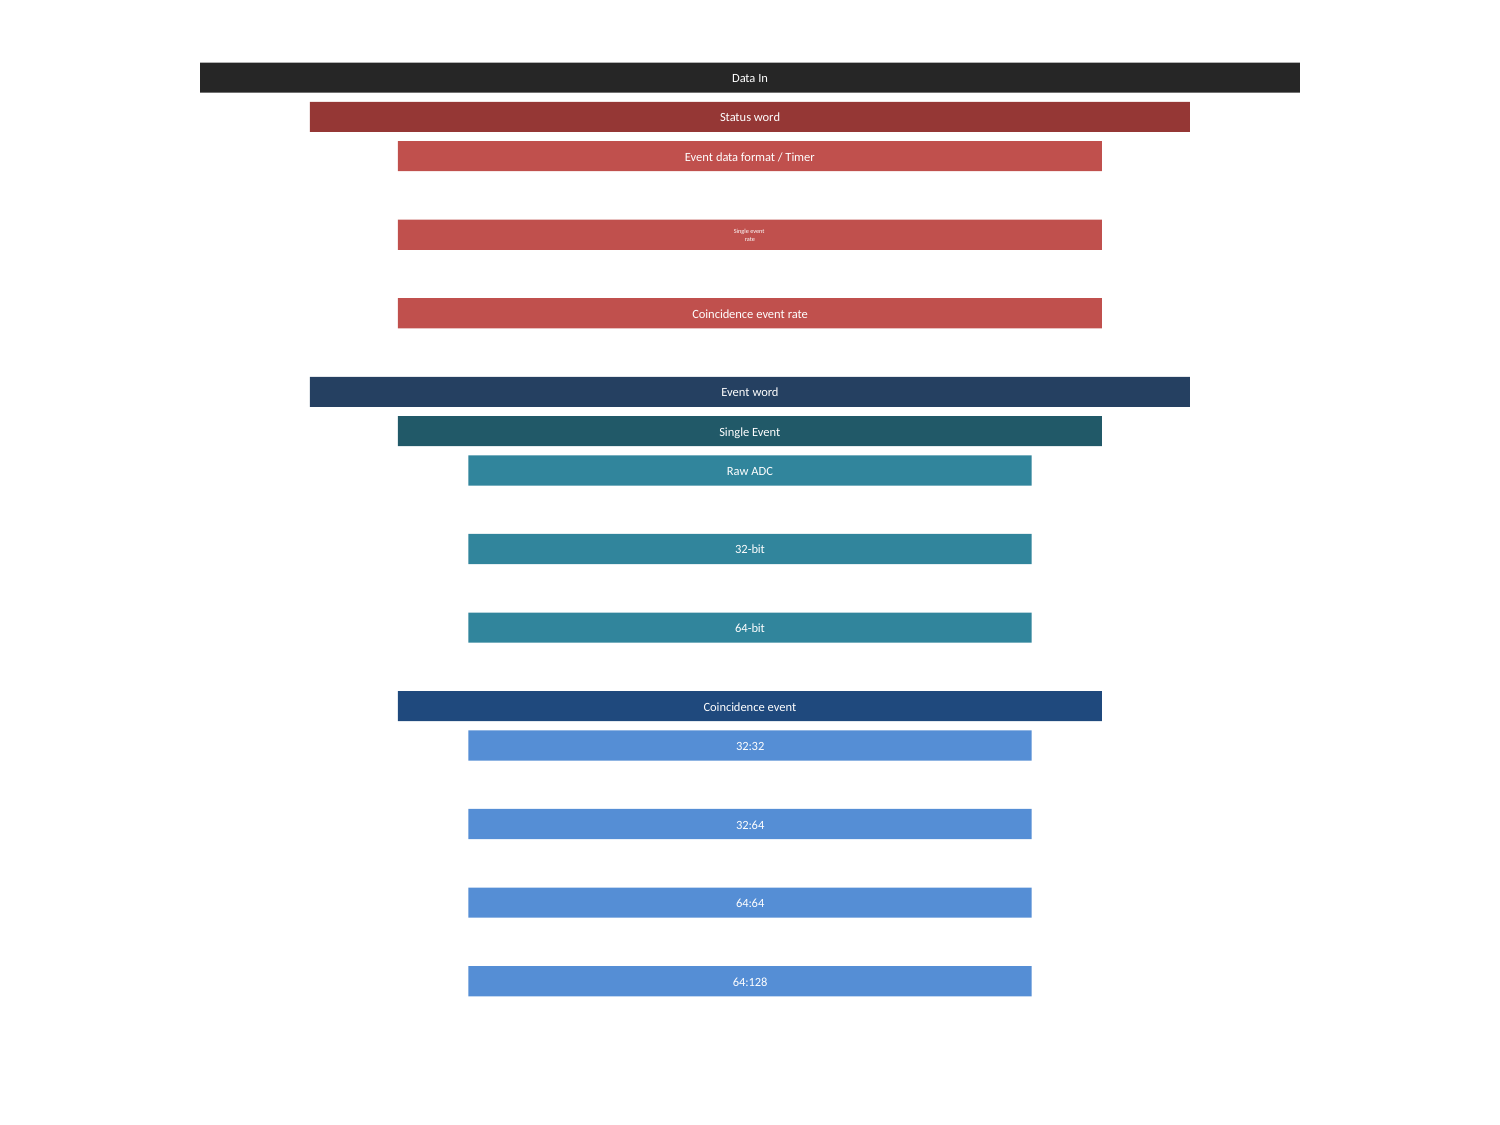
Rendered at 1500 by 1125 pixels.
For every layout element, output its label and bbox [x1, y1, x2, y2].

text_box [62, 62, 1438, 1076]
